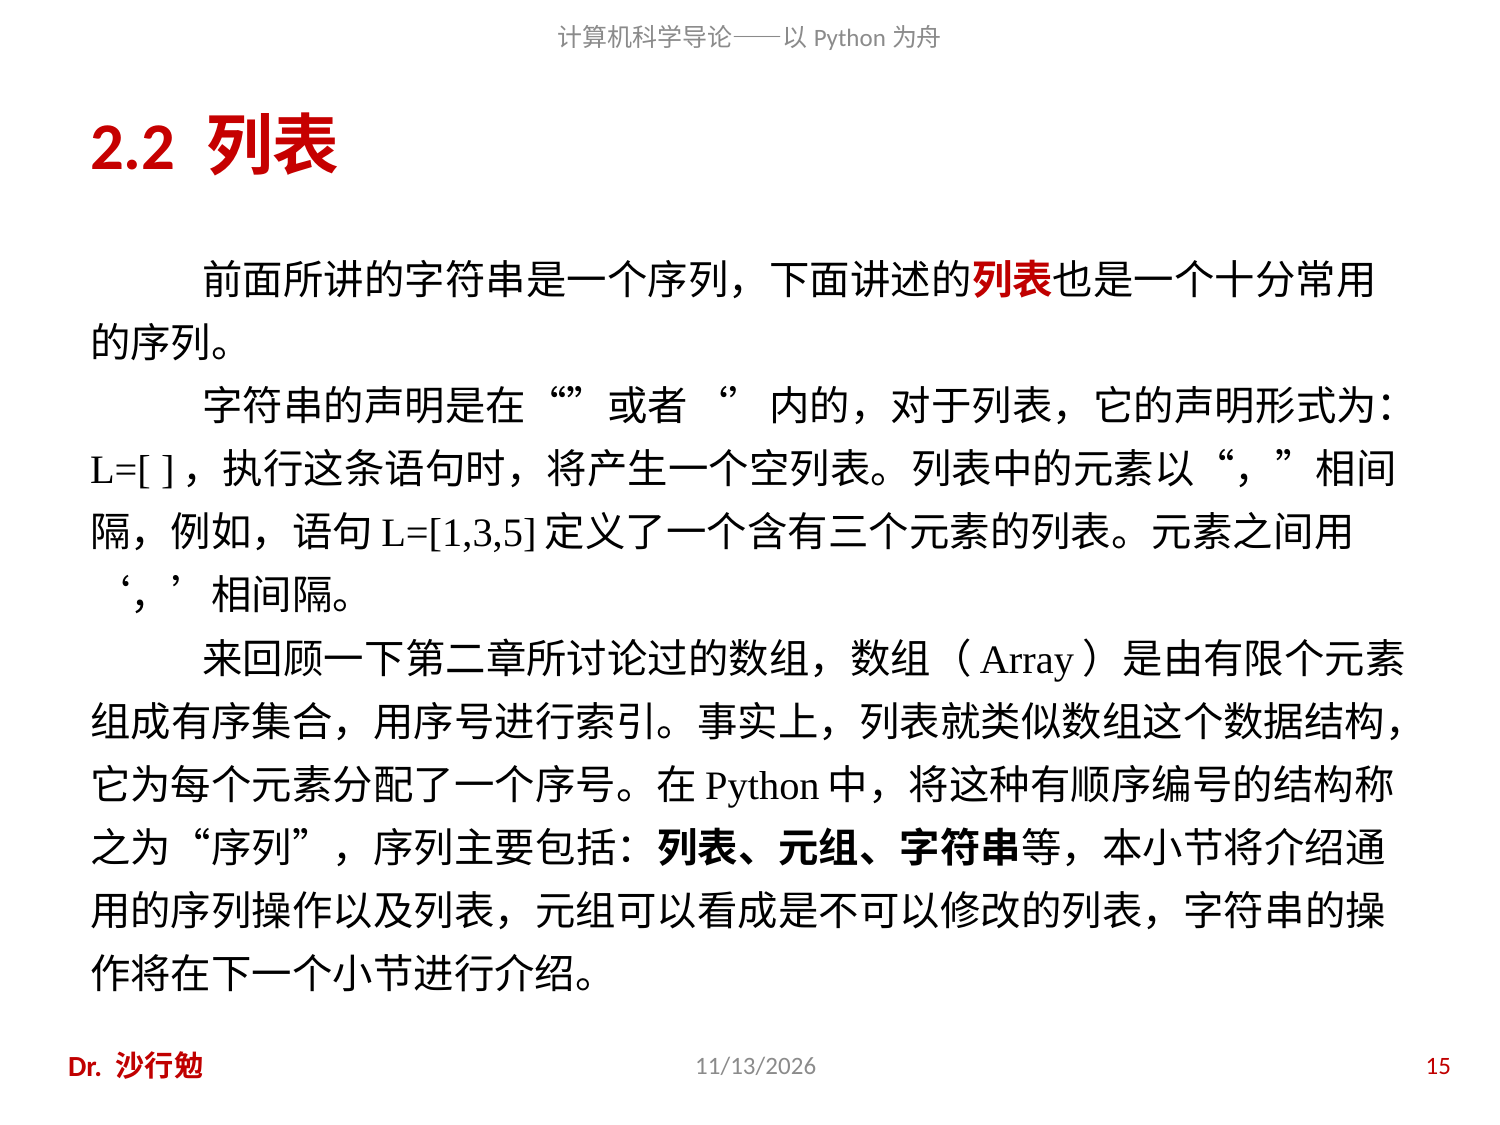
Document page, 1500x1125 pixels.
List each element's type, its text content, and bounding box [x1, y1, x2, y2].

footer Dr. 沙行勉 [53, 1035, 386, 1095]
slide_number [501, 1035, 1010, 1095]
title 2.2 列表 [75, 90, 1425, 195]
slide_number 15 [1116, 1035, 1467, 1095]
list 前面所讲的字符串是一个序列，下面讲述的列表也是一个十分常用的序列。 字符串的声明是在“”或者‘’内的，对于列表，它的声明形式为：L=[ ]，执行这条语句时，将产生一个空列表。列表中的元素以“，”相间隔，例如，语句L=[1,3,5]定义了一个含有三个元素的列表。元素之间用‘，’相间隔。 来回顾一下第二章所讨论过的数组，数组（Array）是由有限个元素组成有序集合，用序号进行索引。事实上，列表就类似数组这个数据结构，它为每个元素分配了一个序号。在Python中，将这种有顺序编号的结构称之为“序列”，序列主要包括：列表、元组、字符串等，本小节将介绍通用的序列操作以及列表，元组可以看成是不可以修改的列表，字符串的操作将在下一个小节进行介绍。 [75, 231, 1425, 1005]
